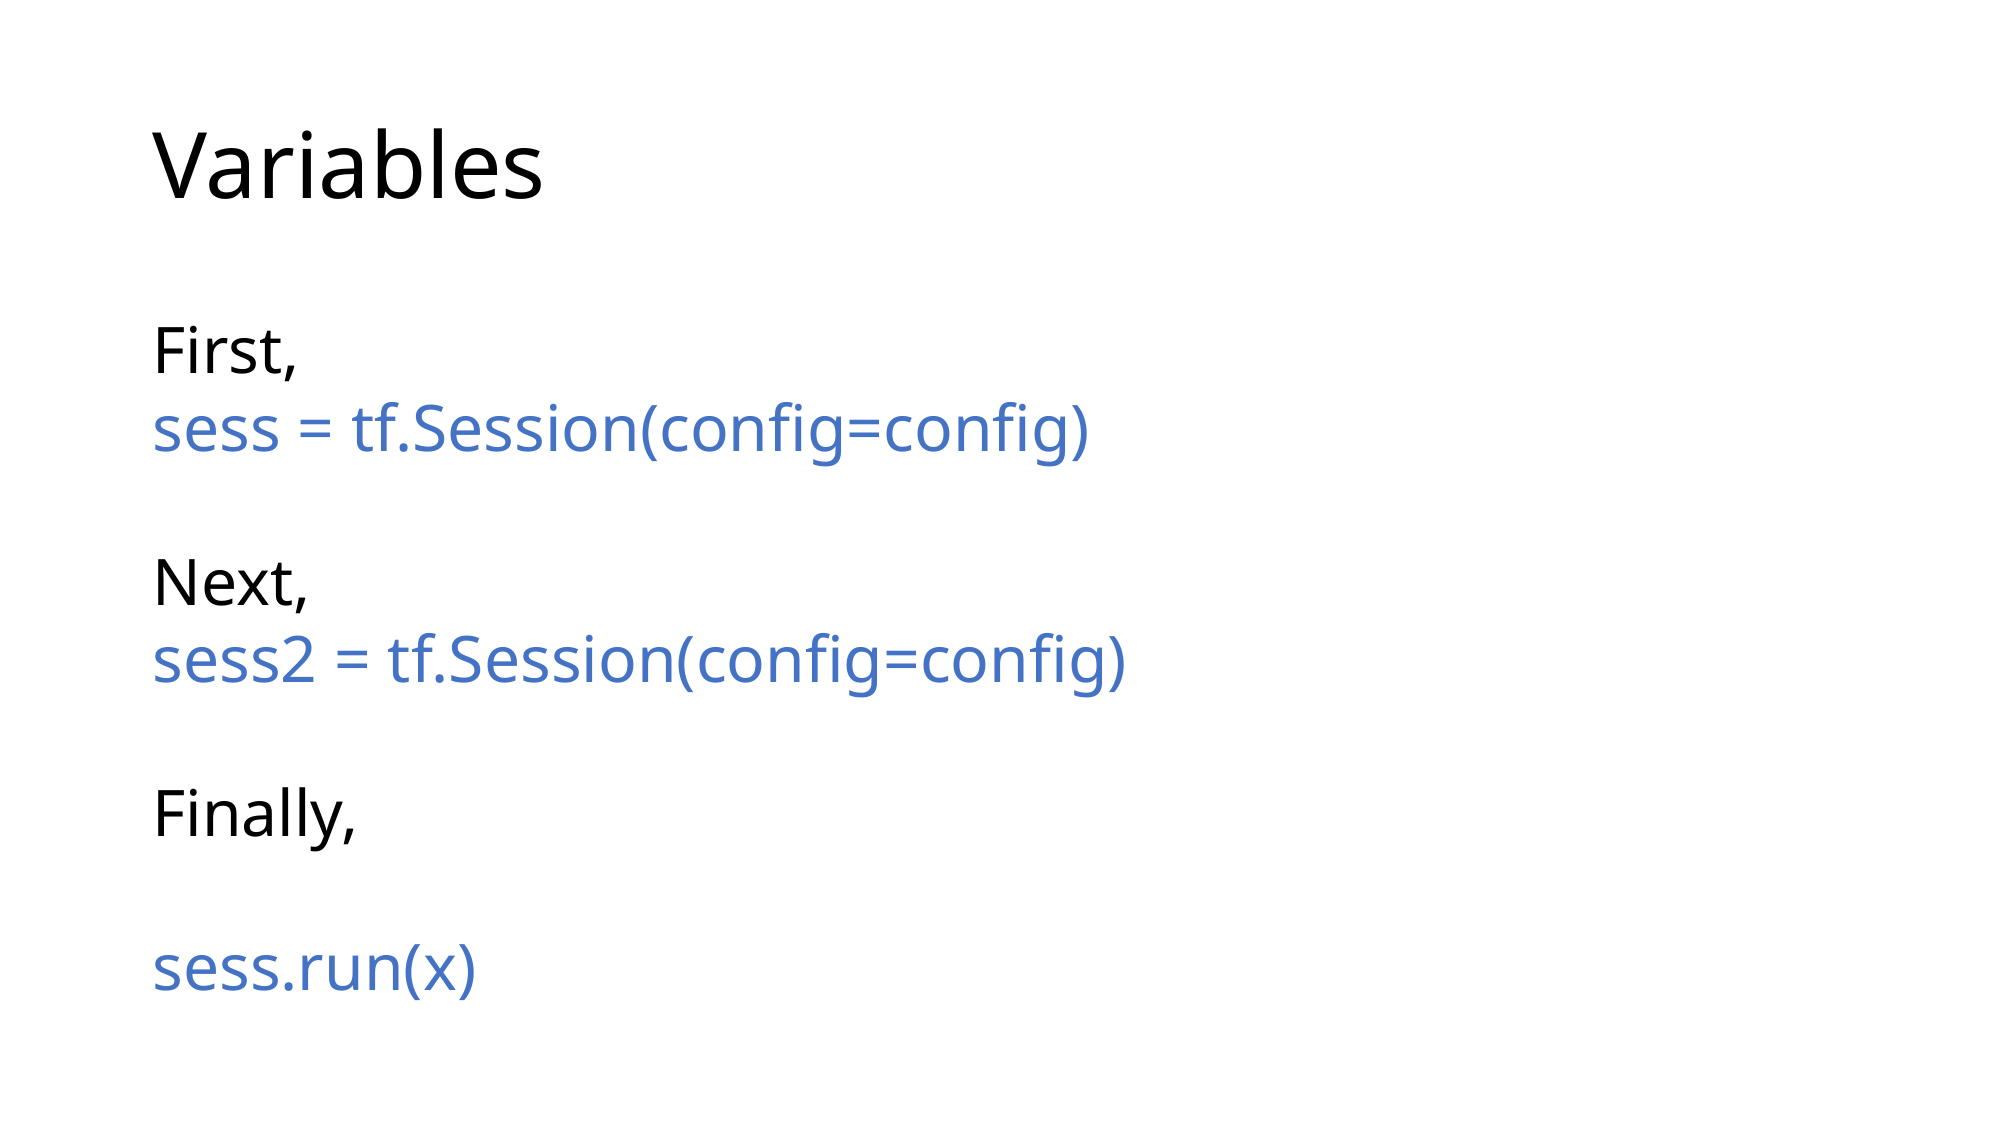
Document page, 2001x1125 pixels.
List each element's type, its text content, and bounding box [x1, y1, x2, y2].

list First, sess = tf.Session(config=config) Next, sess2 = tf.Session(config=config) Finally, sess.run(x) [137, 299, 1863, 1014]
title Variables [137, 59, 1863, 278]
